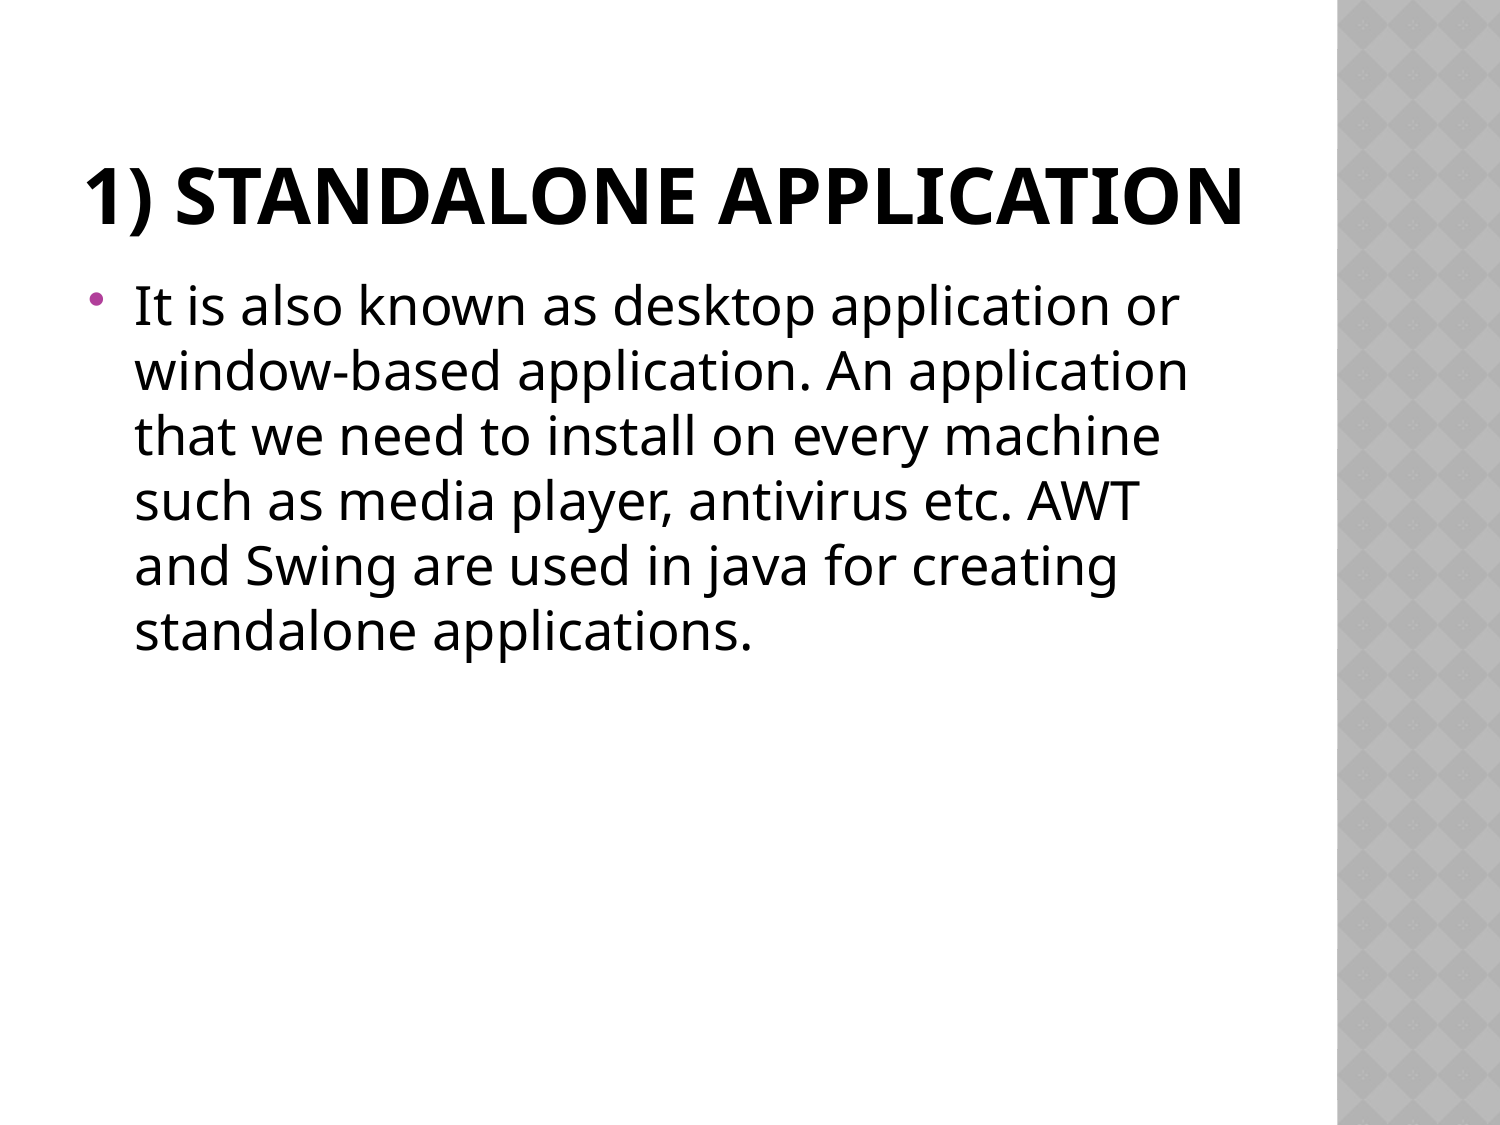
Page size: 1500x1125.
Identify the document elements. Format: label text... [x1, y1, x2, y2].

list It is also known as desktop application or window-based application. An application that we need to install on every machine such as media player, antivirus etc. AWT and Swing are used in java for creating standalone applications. [75, 264, 1263, 1059]
title 1) Standalone Application [75, 52, 1263, 240]
